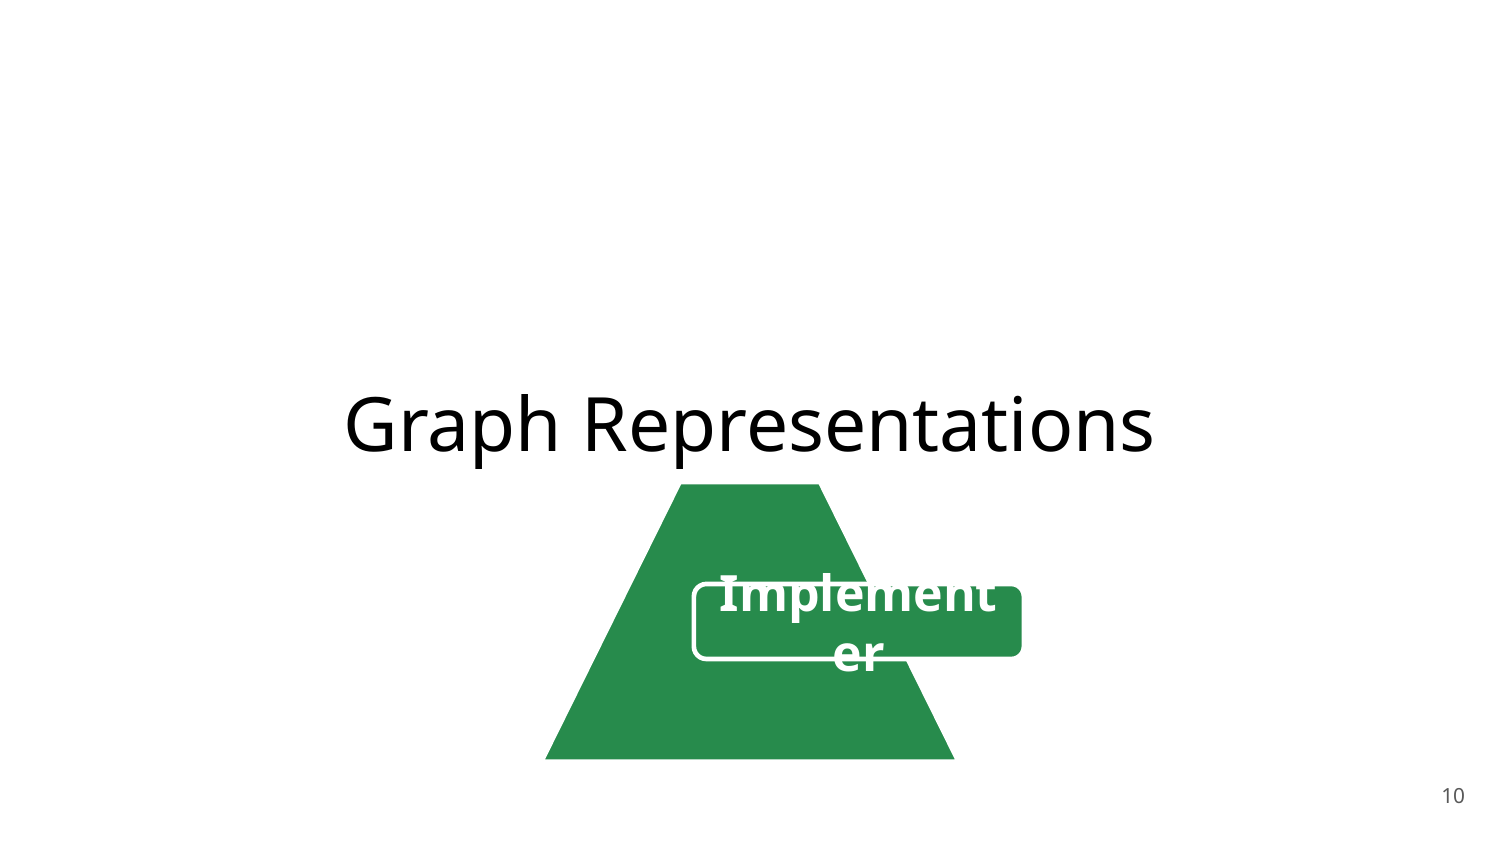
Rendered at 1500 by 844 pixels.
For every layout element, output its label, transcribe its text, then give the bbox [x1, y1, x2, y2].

slide_number ‹#› [1389, 764, 1480, 830]
text_box [524, 491, 975, 772]
text_box Implementer [693, 583, 1024, 659]
title Graph Representations [51, 352, 1449, 491]
